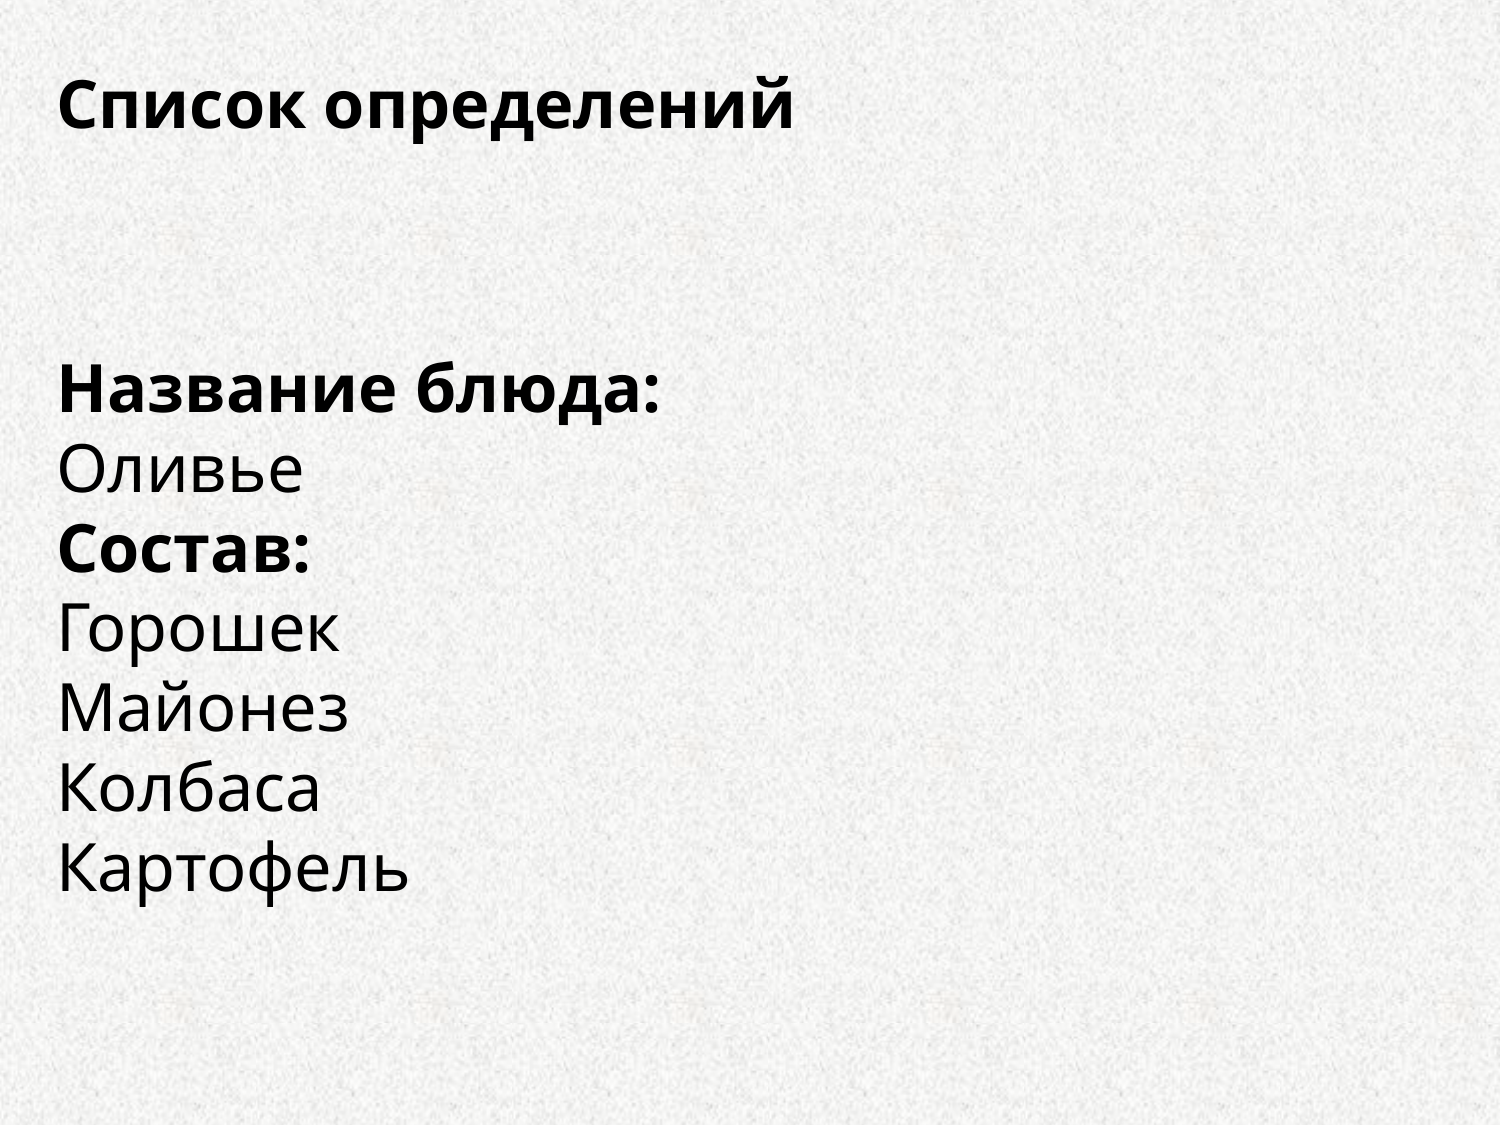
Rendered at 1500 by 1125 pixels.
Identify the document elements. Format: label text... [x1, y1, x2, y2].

text_box Список определений [41, 54, 1459, 150]
text_box Название блюда: Оливье Состав: Горошек Майонез Колбаса Картофель [41, 338, 1459, 913]
